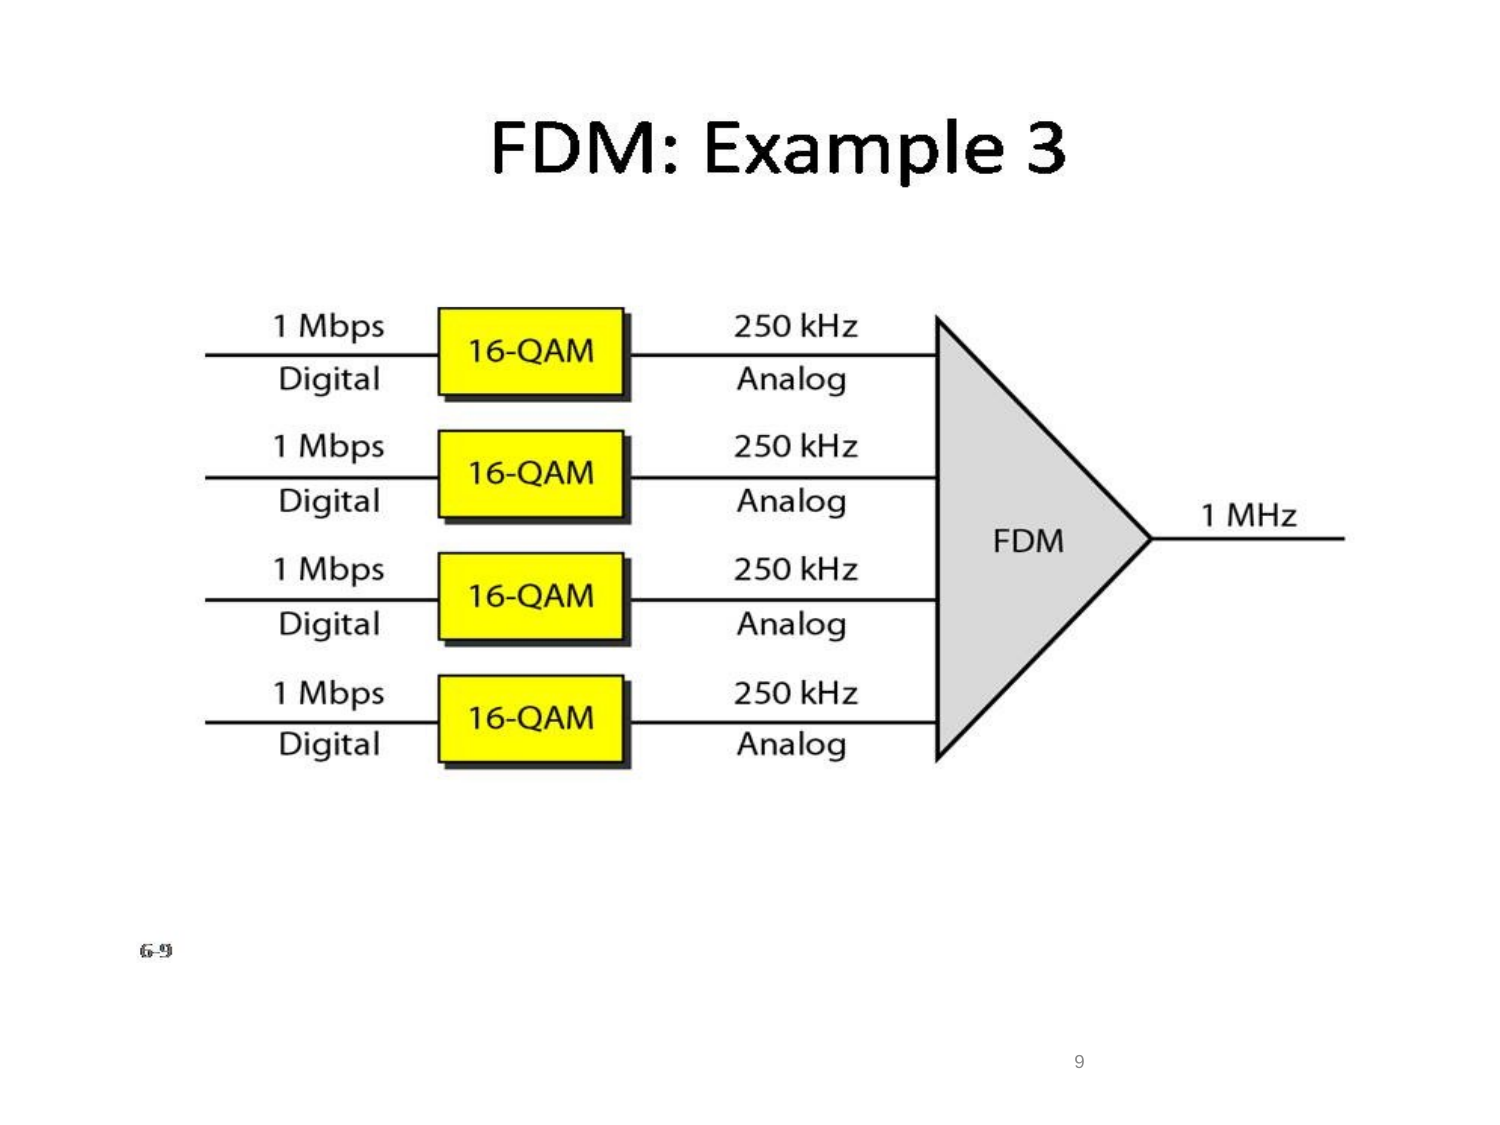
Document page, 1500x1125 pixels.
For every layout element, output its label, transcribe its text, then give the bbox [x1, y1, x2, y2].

text_box [136, 112, 1355, 963]
slide_number ‹#› [1059, 1042, 1397, 1103]
title [75, 50, 1425, 188]
